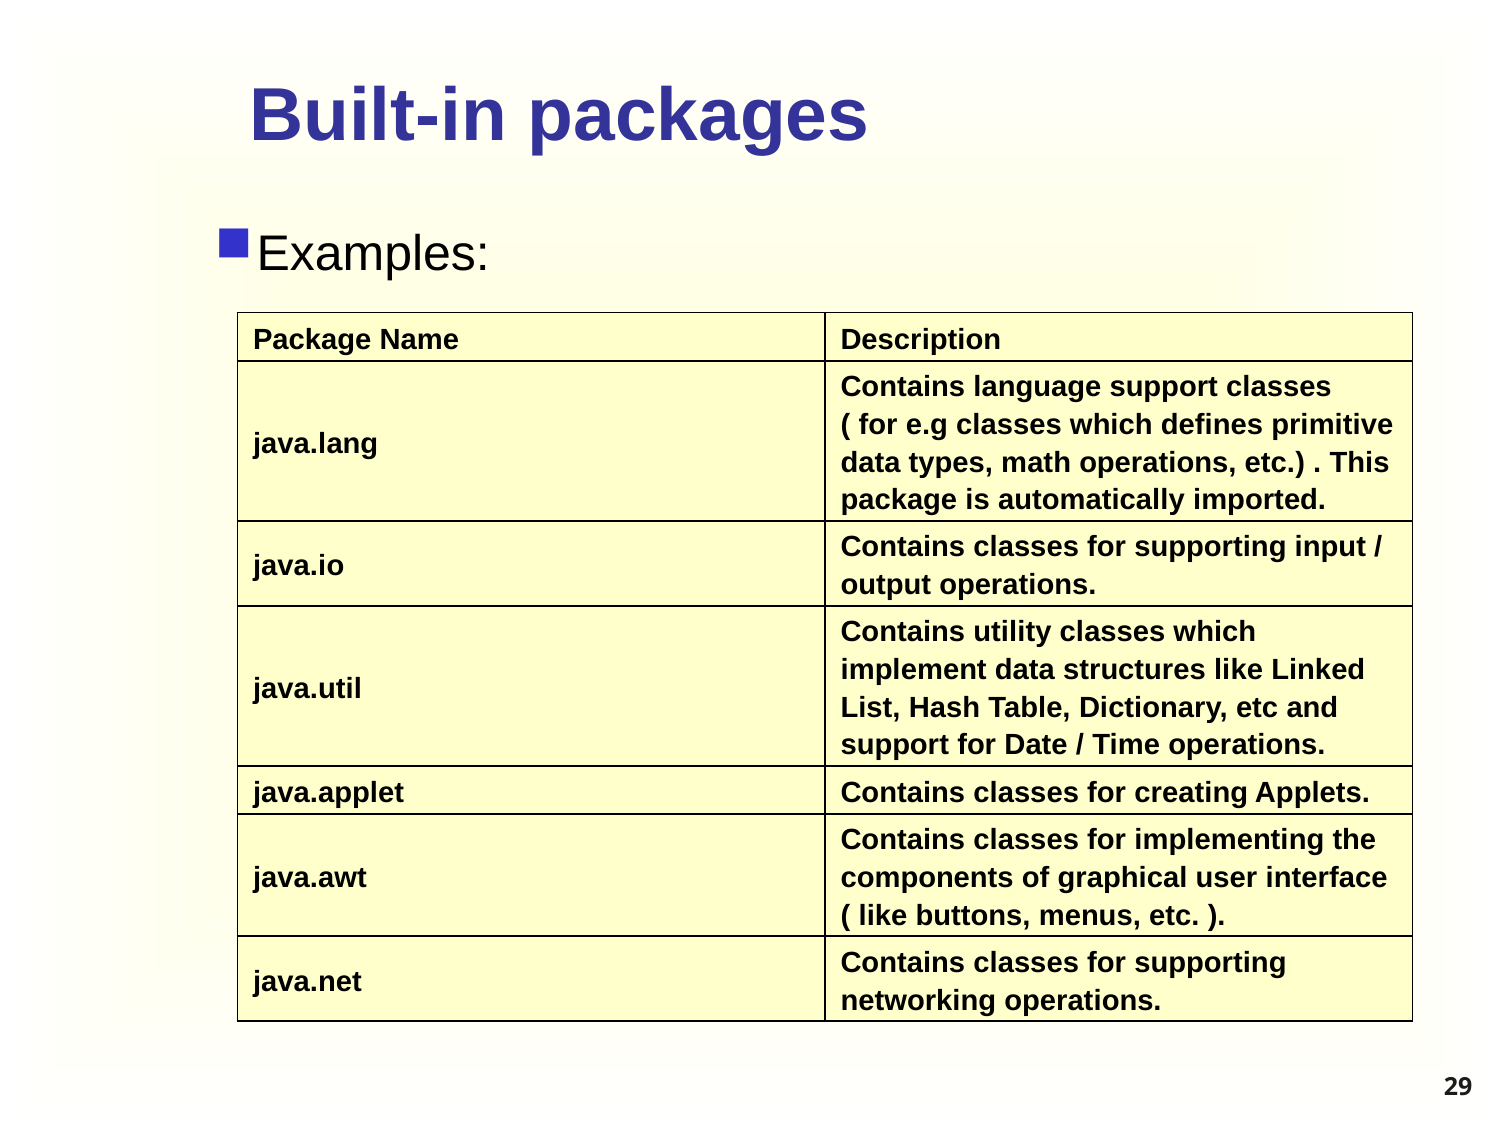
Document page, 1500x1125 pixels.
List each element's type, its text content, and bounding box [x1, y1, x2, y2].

table_header Description [826, 313, 1412, 360]
title Built-in packages [233, 60, 1351, 163]
table_header Package Name [238, 313, 824, 360]
list Examples: [199, 212, 1476, 1076]
table_cell java.io [238, 522, 824, 605]
table_cell Contains classes for creating Applets. [826, 767, 1412, 813]
table_cell Contains classes for supporting input / output operations. [826, 522, 1412, 605]
table_cell java.awt [238, 815, 824, 935]
table_cell Contains language support classes ( for e.g classes which defines primitive data types, math operations, etc.) . This package is automatically imported. [826, 362, 1412, 520]
table_cell Contains classes for implementing the components of graphical user interface ( like buttons, menus, etc. ). [826, 815, 1412, 935]
table_cell java.applet [238, 767, 824, 813]
table_cell java.util [238, 607, 824, 765]
table_cell Contains utility classes which implement data structures like Linked List, Hash Table, Dictionary, etc and support for Date / Time operations. [826, 607, 1412, 765]
table_cell Contains classes for supporting networking operations. [826, 937, 1412, 1020]
table_cell java.net [238, 937, 824, 1020]
slide_number 29 [1399, 1087, 1488, 1113]
table_cell java.lang [238, 362, 824, 520]
